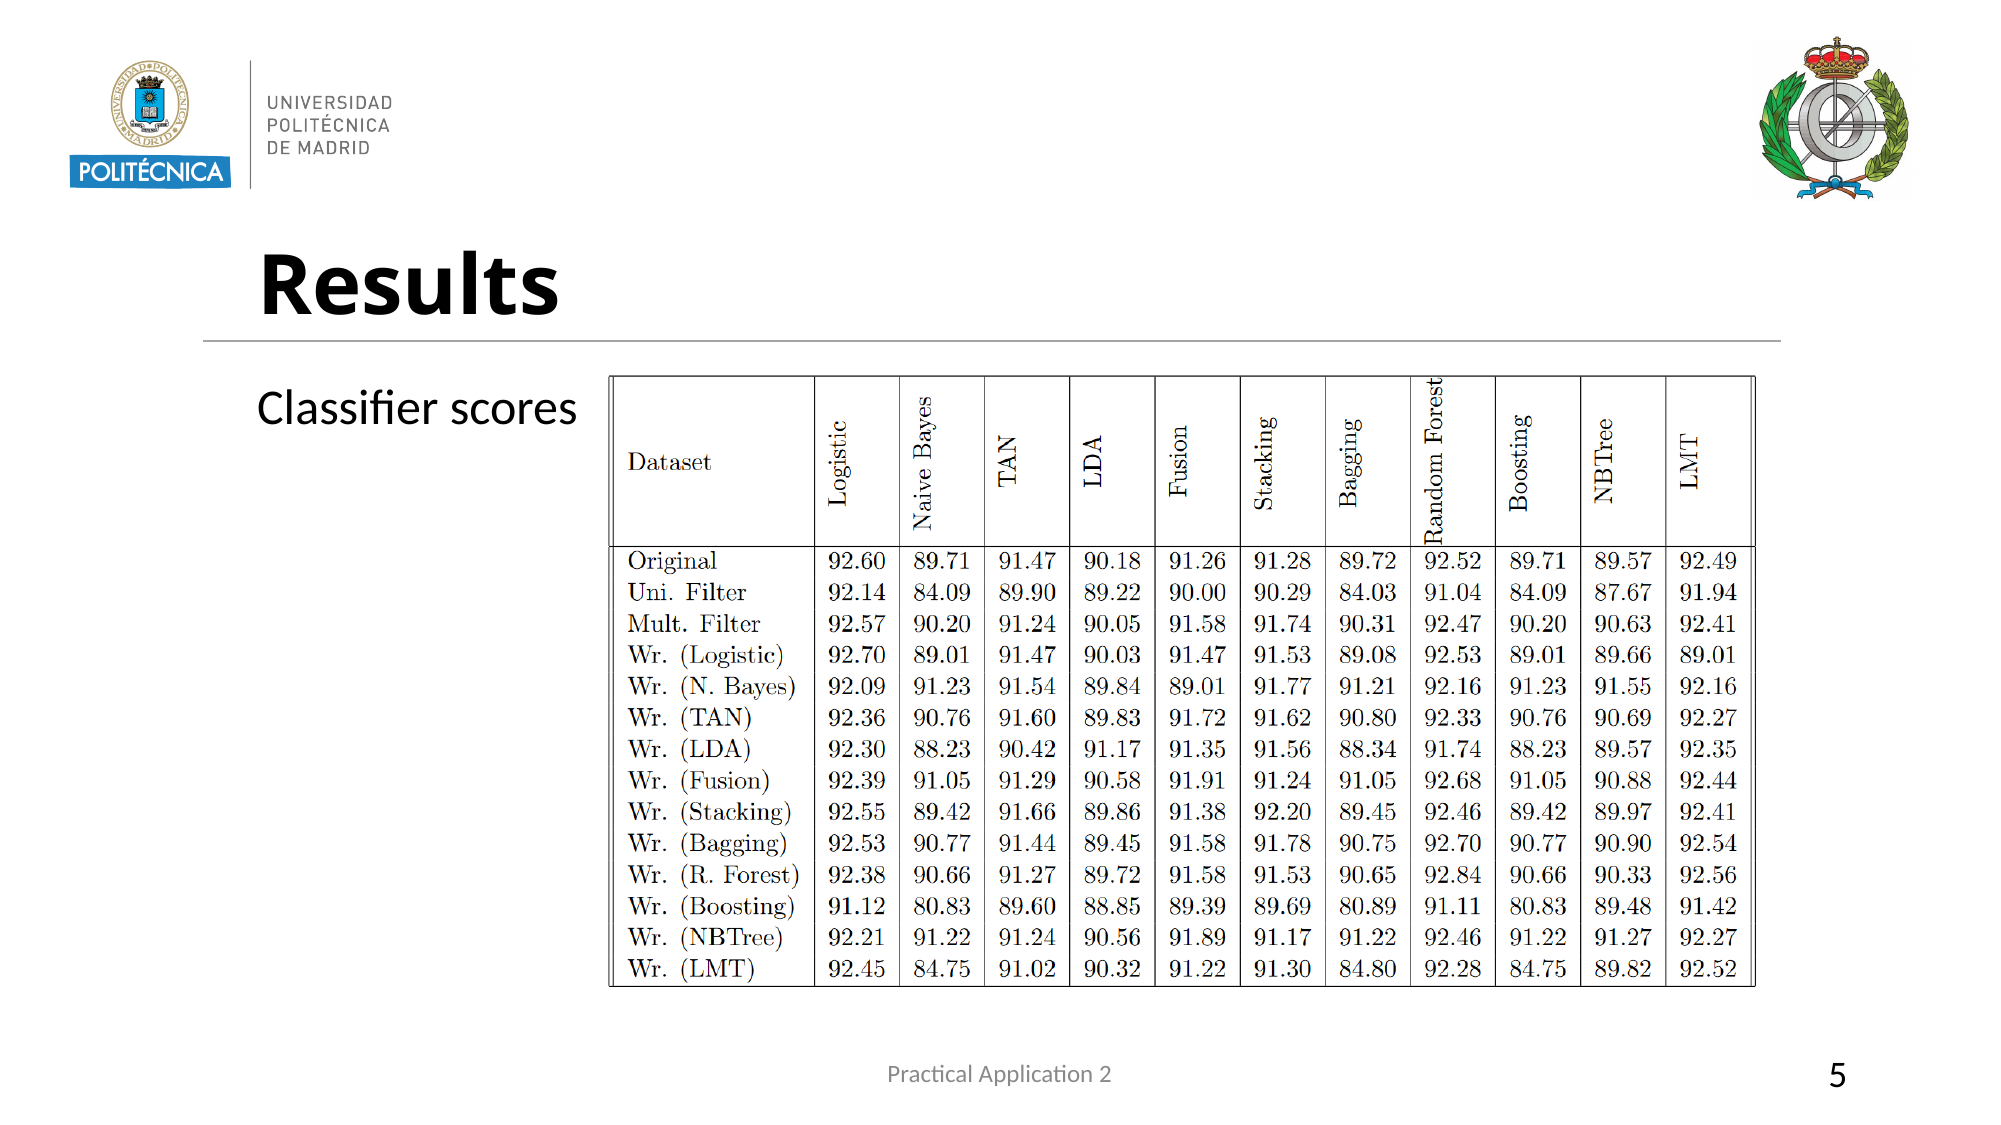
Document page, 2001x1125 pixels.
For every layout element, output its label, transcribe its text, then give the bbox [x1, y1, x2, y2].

text_box Practical Application 2 [662, 1042, 1338, 1103]
list Classifier scores [242, 374, 606, 669]
text_box 5 [1412, 1042, 1863, 1103]
picture [48, 34, 436, 215]
picture [1751, 34, 1918, 201]
title Results [242, 197, 1967, 378]
picture [606, 374, 1758, 989]
